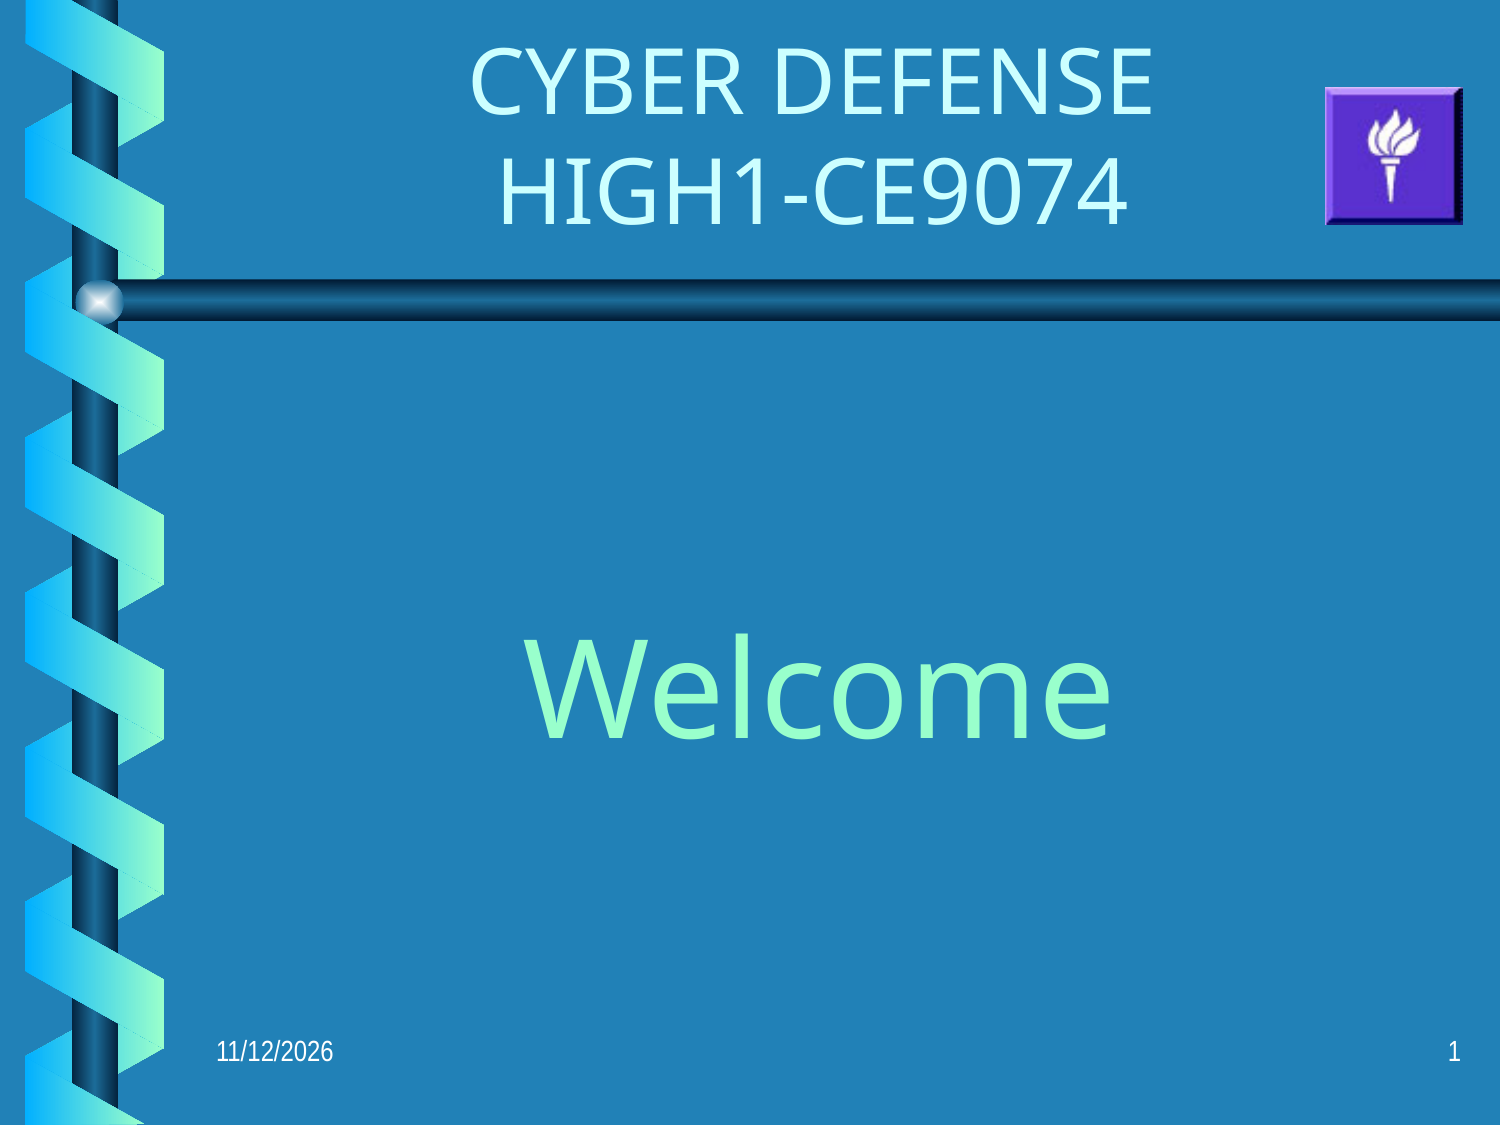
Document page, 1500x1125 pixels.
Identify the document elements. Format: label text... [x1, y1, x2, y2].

title CYBER DEFENSE HIGH1-CE9074 [162, 0, 1463, 250]
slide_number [201, 1025, 514, 1100]
slide_number 1 [1163, 1025, 1477, 1100]
list Welcome [162, 612, 1475, 775]
